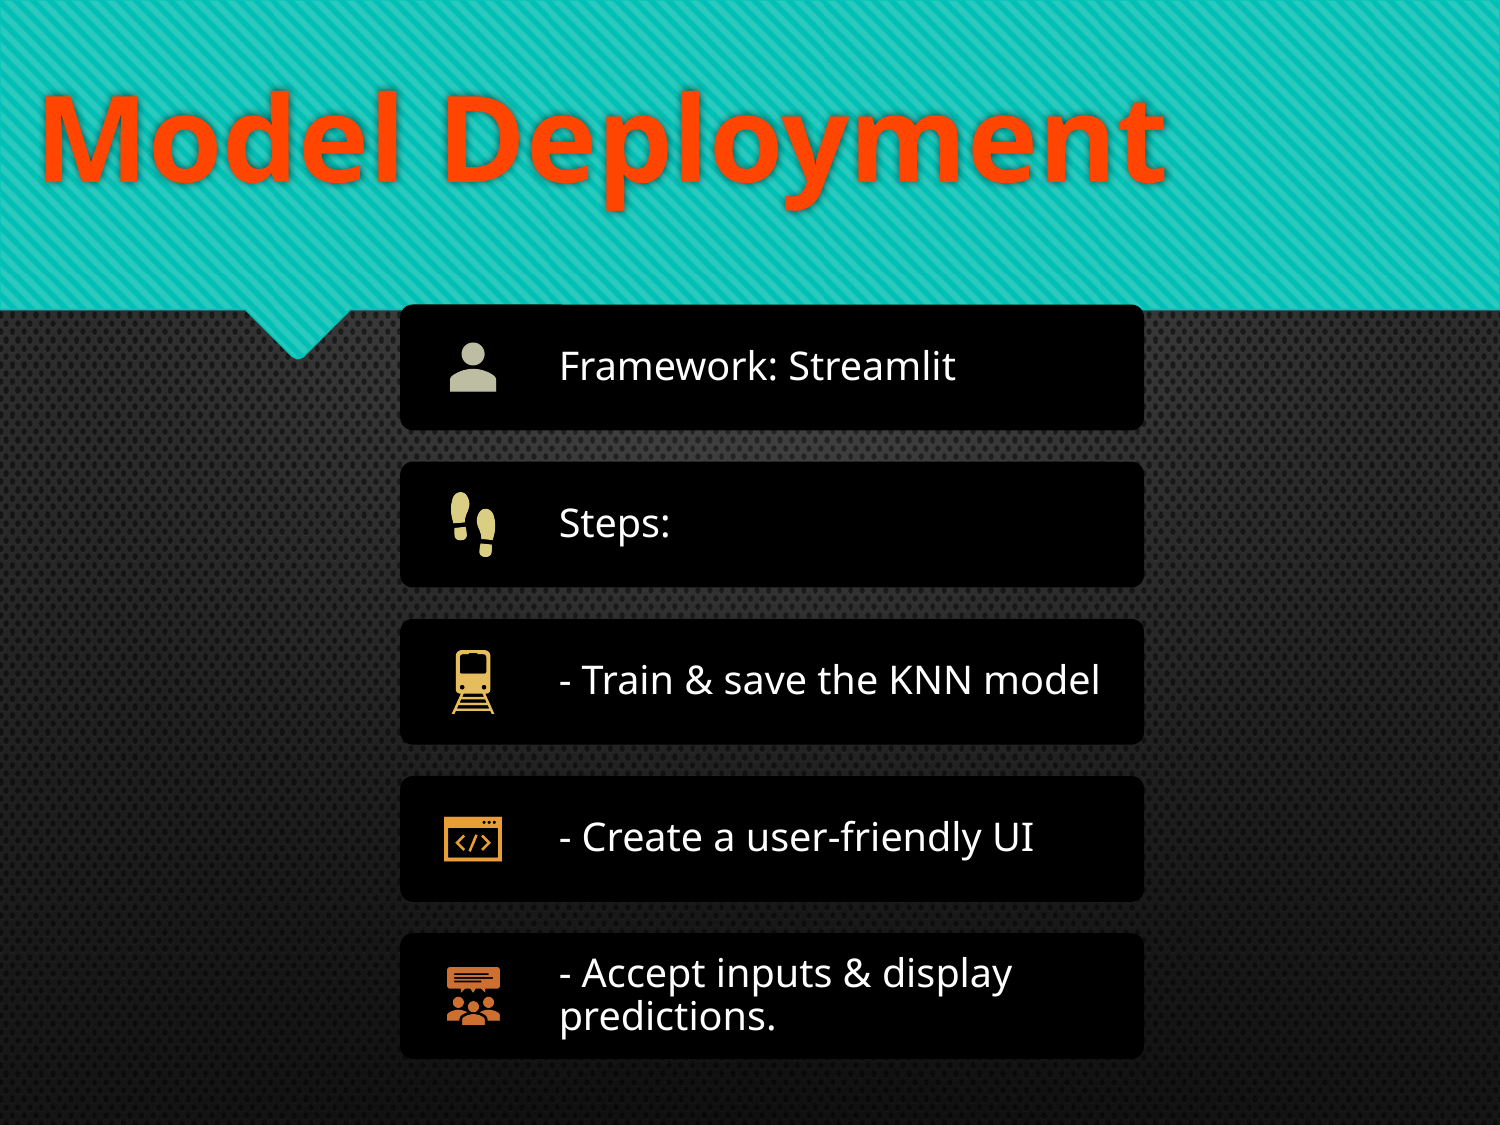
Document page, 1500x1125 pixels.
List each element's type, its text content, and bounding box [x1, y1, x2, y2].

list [399, 303, 1145, 1060]
title Model Deployment [20, 29, 1313, 240]
